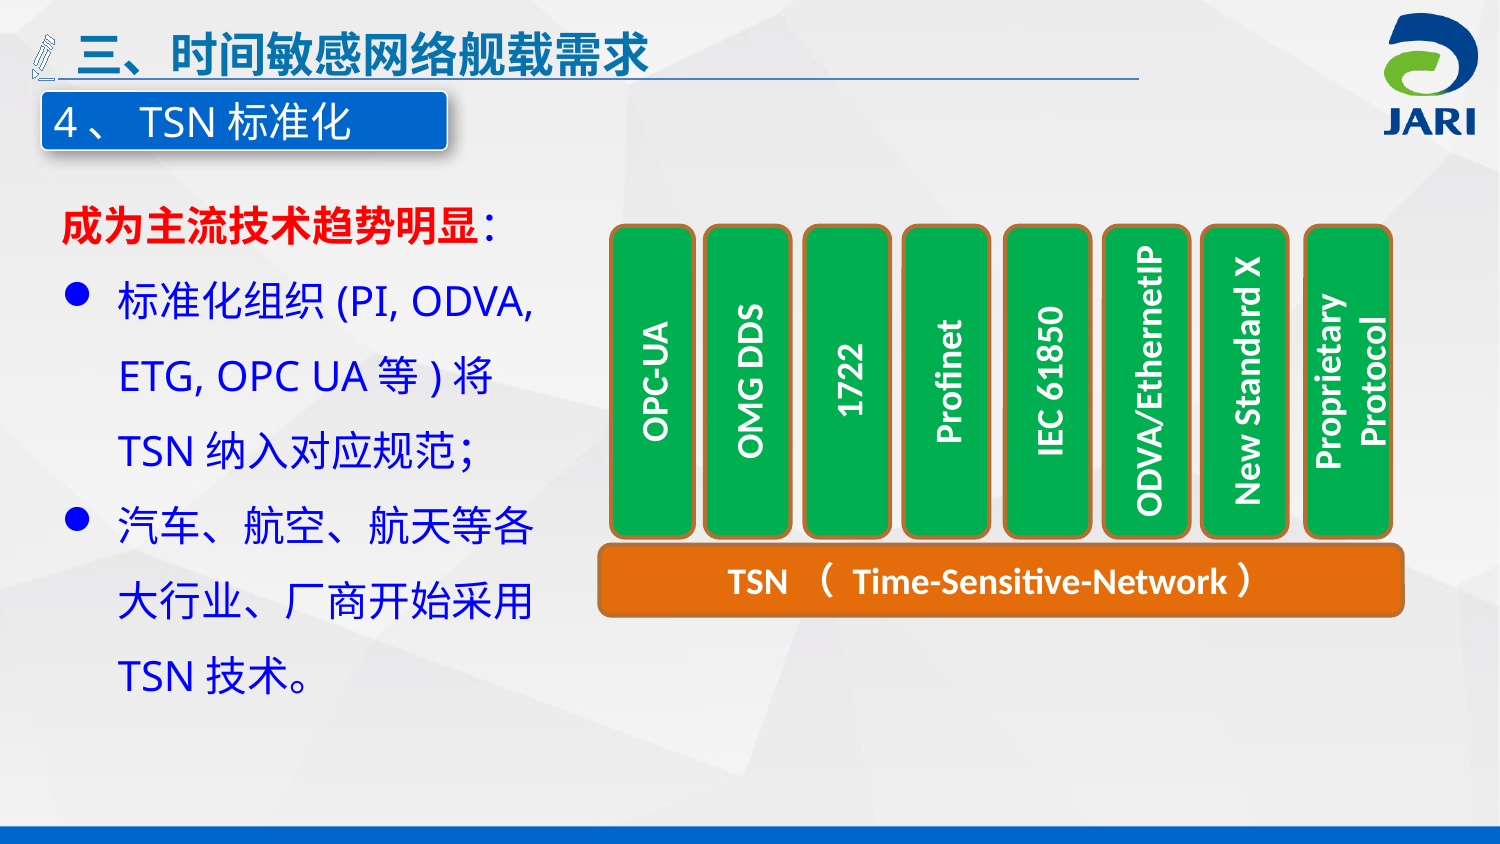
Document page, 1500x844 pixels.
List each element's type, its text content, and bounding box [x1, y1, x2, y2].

text_box TSN（ Time-Sensitive-Network） [597, 542, 1405, 618]
picture [0, 0, 1500, 826]
text_box 1722 [802, 223, 893, 540]
text_box New Standard X [1199, 223, 1290, 540]
text_box [32, 69, 39, 79]
text_box 三、时间敏感网络舰载需求 [64, 18, 662, 78]
text_box ODVA/EthernetIP [1101, 223, 1192, 540]
text_box 成为主流技术趋势明显： 标准化组织(PI, ODVA, ETG, OPC UA等)将TSN纳入对应规范； 汽车、航空、航天等各大行业、厂商开始采用TSN技术。 [46, 167, 573, 708]
text_box OMG DDS [702, 223, 793, 540]
text_box Profinet [901, 223, 992, 540]
text_box 4、TSN标准化 [41, 91, 448, 151]
text_box Proprietary Protocol [1303, 223, 1394, 540]
text_box IEC 61850 [1002, 223, 1093, 540]
text_box [33, 34, 55, 71]
text_box OPC-UA [609, 223, 696, 540]
text_box [26, 161, 1496, 237]
